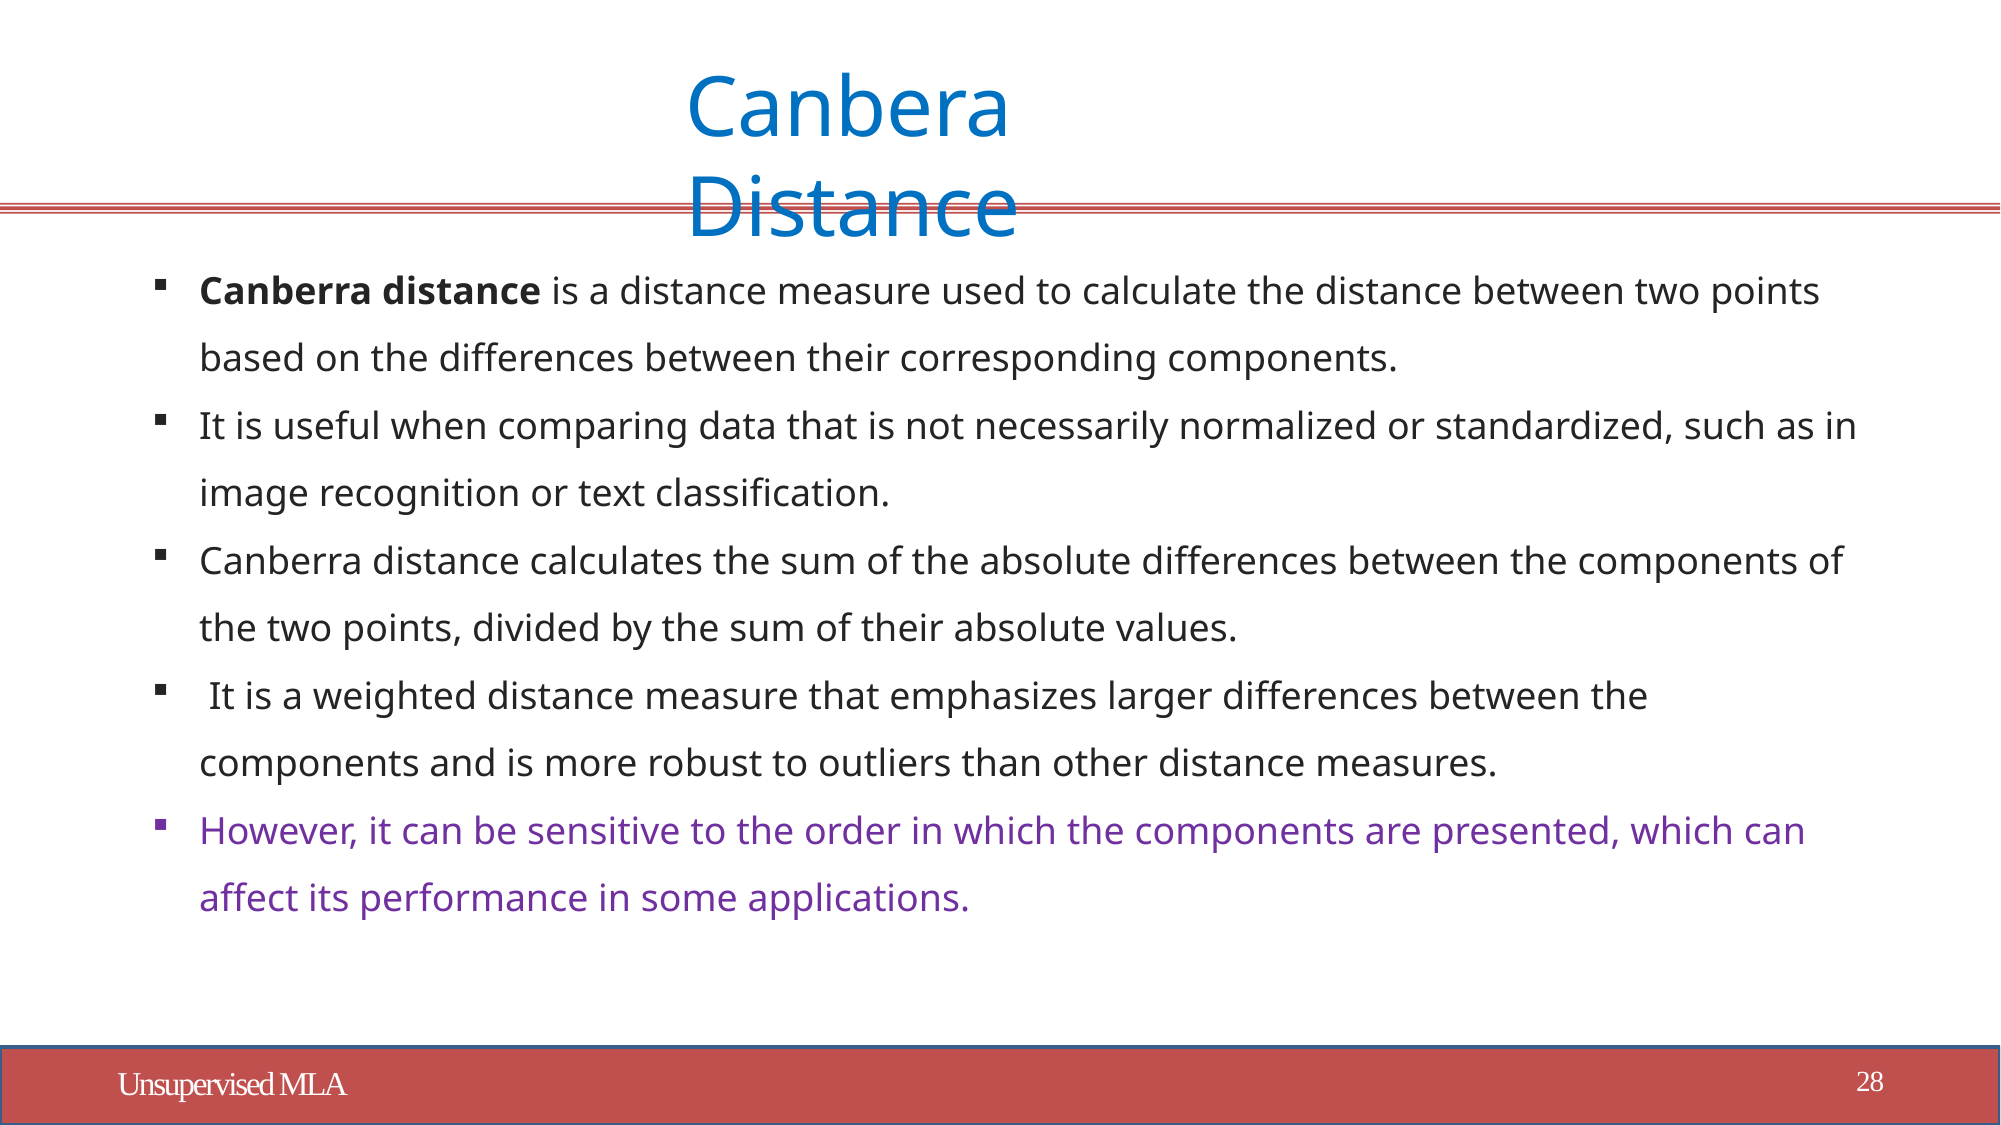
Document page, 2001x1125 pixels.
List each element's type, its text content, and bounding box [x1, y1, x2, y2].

footer Unsupervised MLA [115, 1065, 400, 1125]
title Canbera Distance [683, 50, 1316, 236]
slide_number 28 [1849, 1065, 1890, 1125]
text_box Canberra distance is a distance measure used to calculate the distance between two points based on the differences between their corresponding components. It is useful when comparing data that is not necessarily normalized or standardized, such as in image recognition or text classification. Canberra distance calculates the sum of the absolute differences between the components of the two points, divided by the sum of their absolute values. It is a weighted distance measure that emphasizes larger differences between the components and is more robust to outliers than other distance measures. However, it can be sensitive to the order in which the components are presented, which can affect its performance in some applications. [137, 236, 1890, 927]
